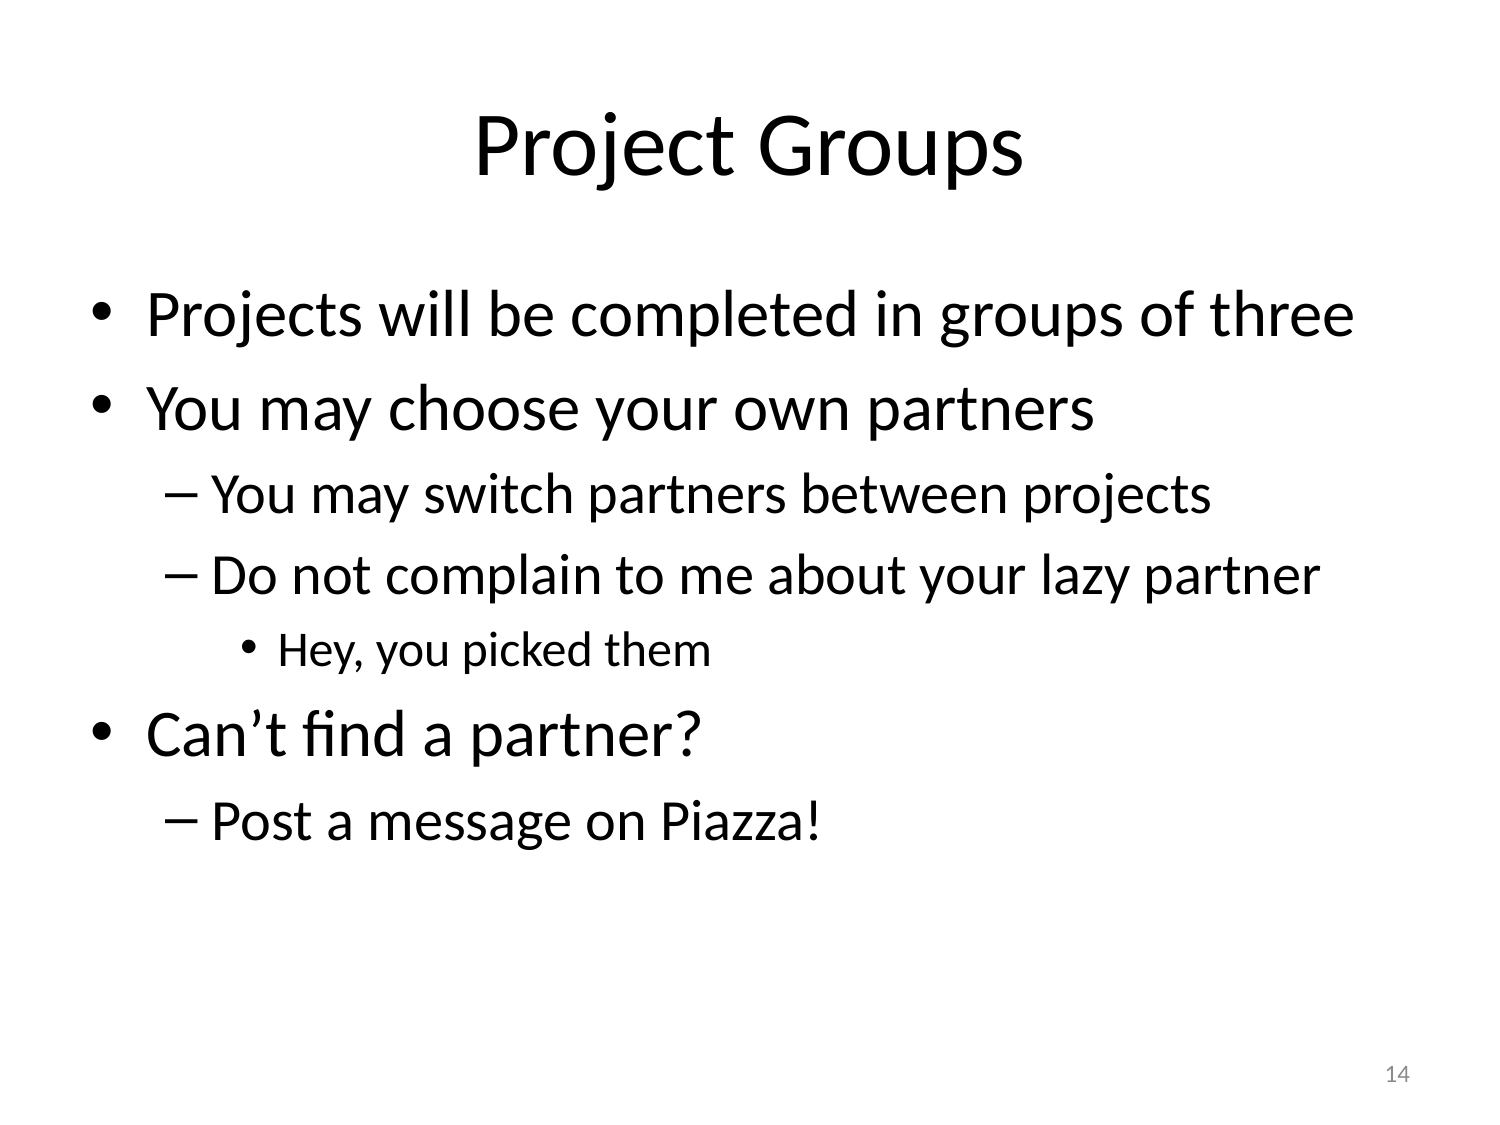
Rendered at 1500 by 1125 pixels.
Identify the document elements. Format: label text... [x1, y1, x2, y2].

title Project Groups [75, 45, 1425, 233]
slide_number 14 [1074, 1042, 1425, 1103]
list Projects will be completed in groups of three You may choose your own partners You may switch partners between projects Do not complain to me about your lazy partner Hey, you picked them Can’t find a partner? Post a message on Piazza! [75, 262, 1425, 1005]
